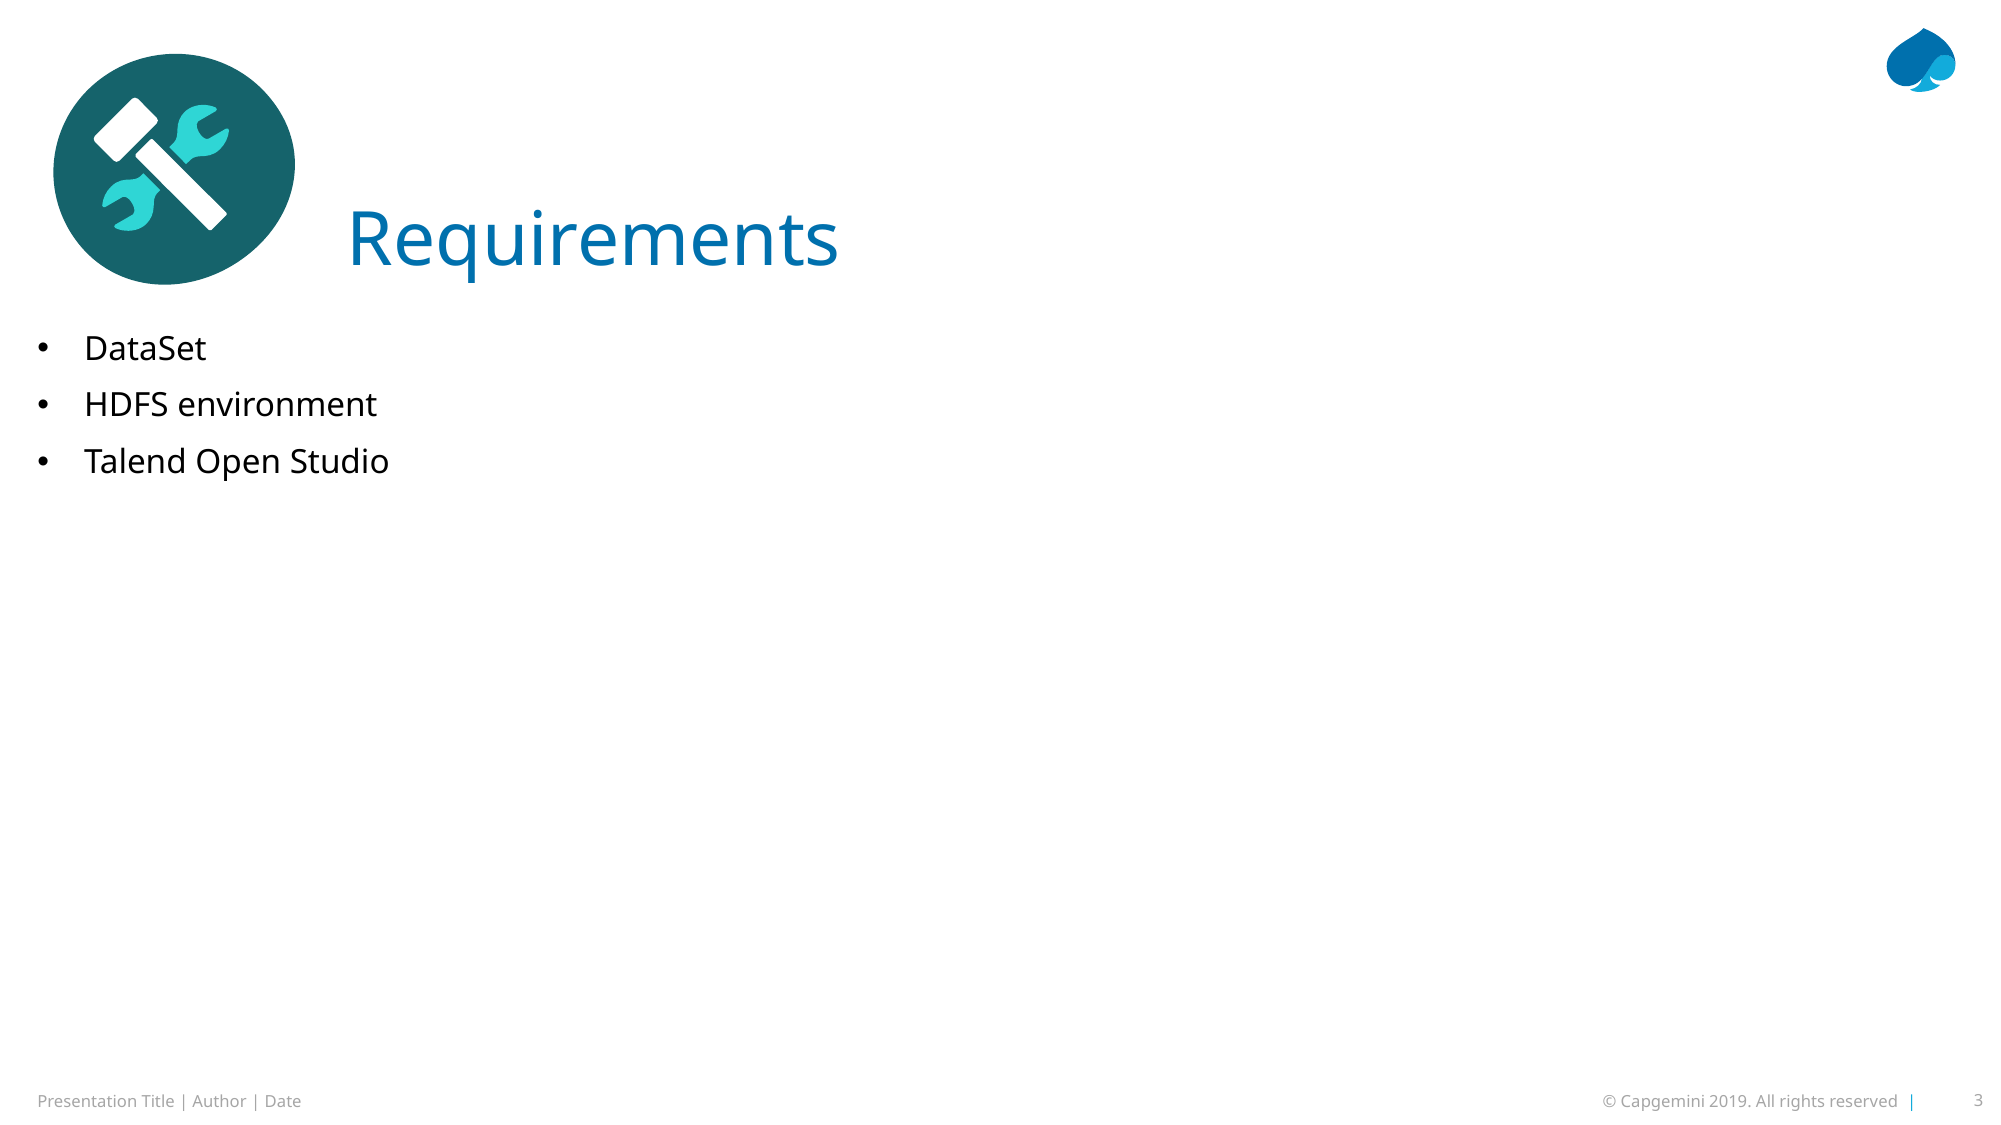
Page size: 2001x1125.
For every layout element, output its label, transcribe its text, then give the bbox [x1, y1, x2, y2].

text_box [37, 38, 313, 298]
title Requirements [346, 150, 1710, 331]
list DataSet HDFS environment Talend Open Studio [37, 331, 1957, 1065]
